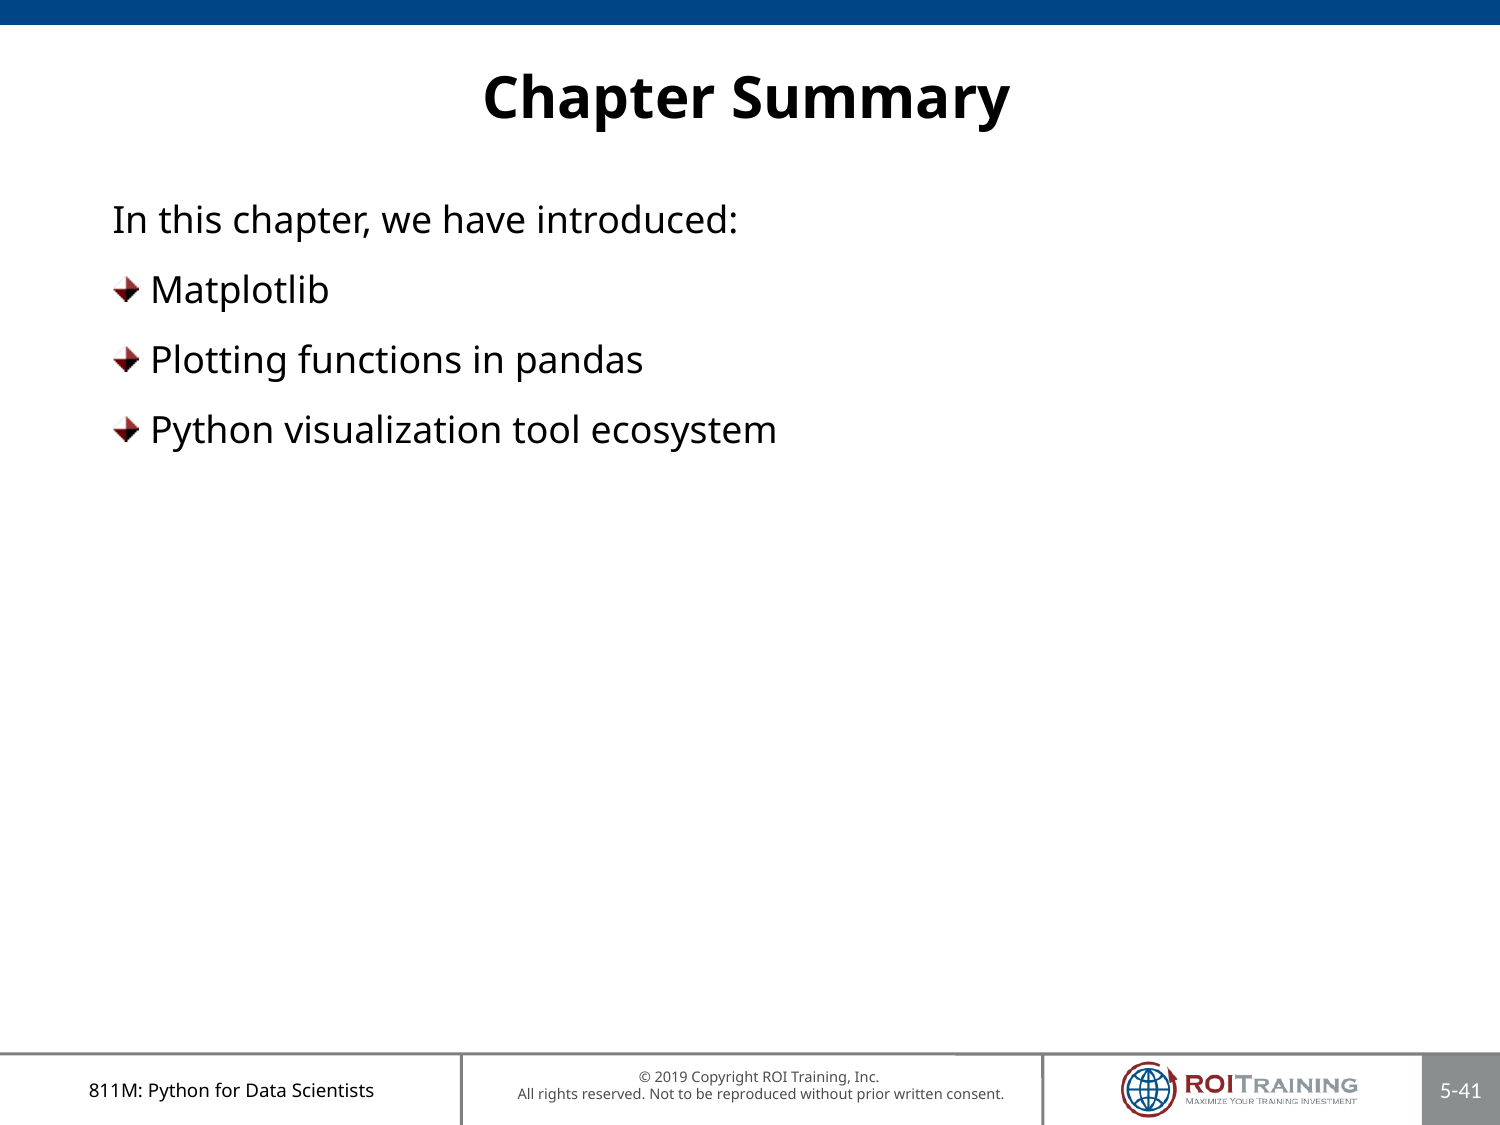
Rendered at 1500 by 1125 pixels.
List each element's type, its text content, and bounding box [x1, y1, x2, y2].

picture [112, 275, 139, 302]
picture [1113, 1060, 1362, 1118]
title Chapter Summary [172, 43, 1322, 147]
picture [112, 415, 139, 442]
list In this chapter, we have introduced: Matplotlib Plotting functions in pandas Python visualization tool ecosystem [97, 188, 1413, 1020]
picture [112, 345, 139, 372]
